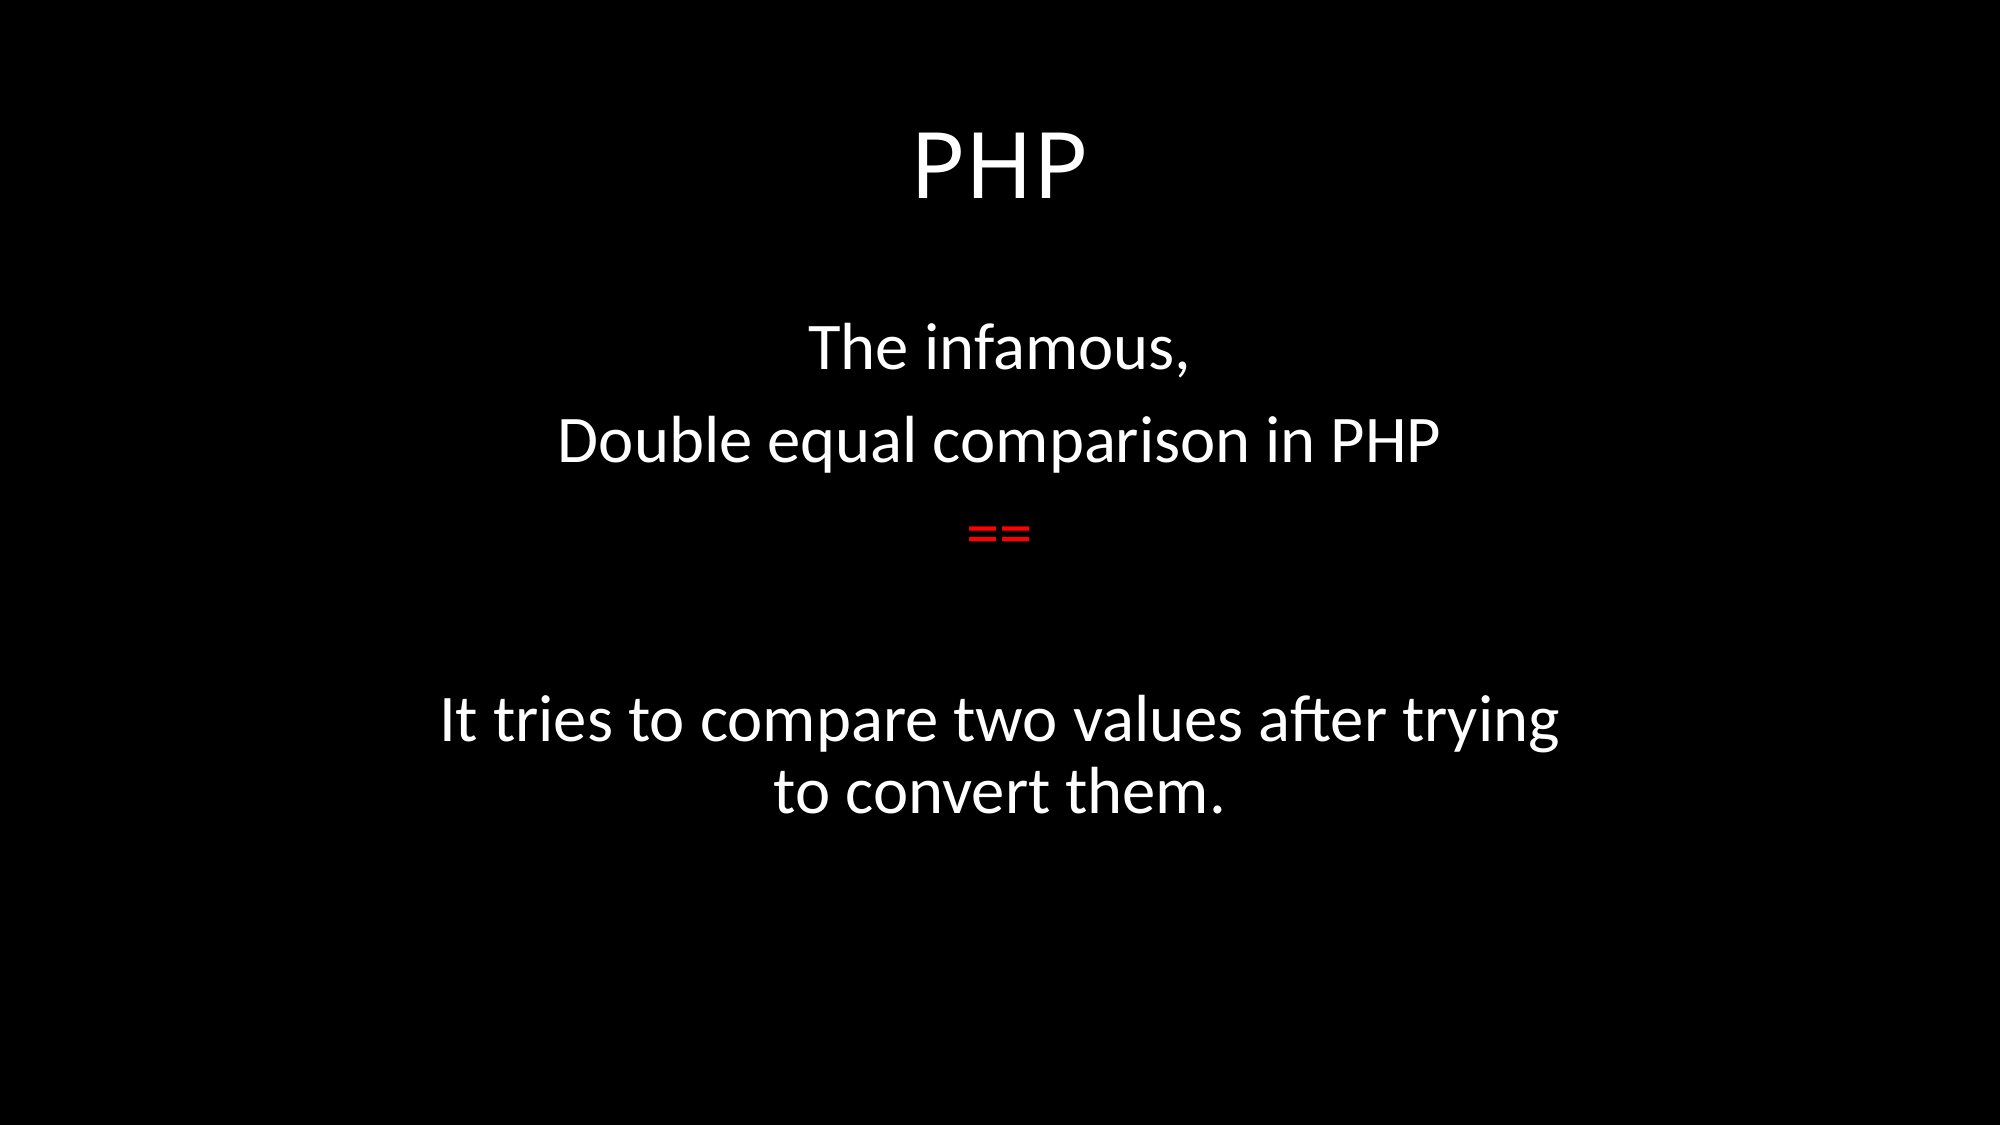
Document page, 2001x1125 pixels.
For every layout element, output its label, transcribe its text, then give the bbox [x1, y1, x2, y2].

list The infamous, Double equal comparison in PHP == It tries to compare two values after trying to convert them. [391, 304, 1609, 1019]
title PHP [137, 59, 1863, 278]
